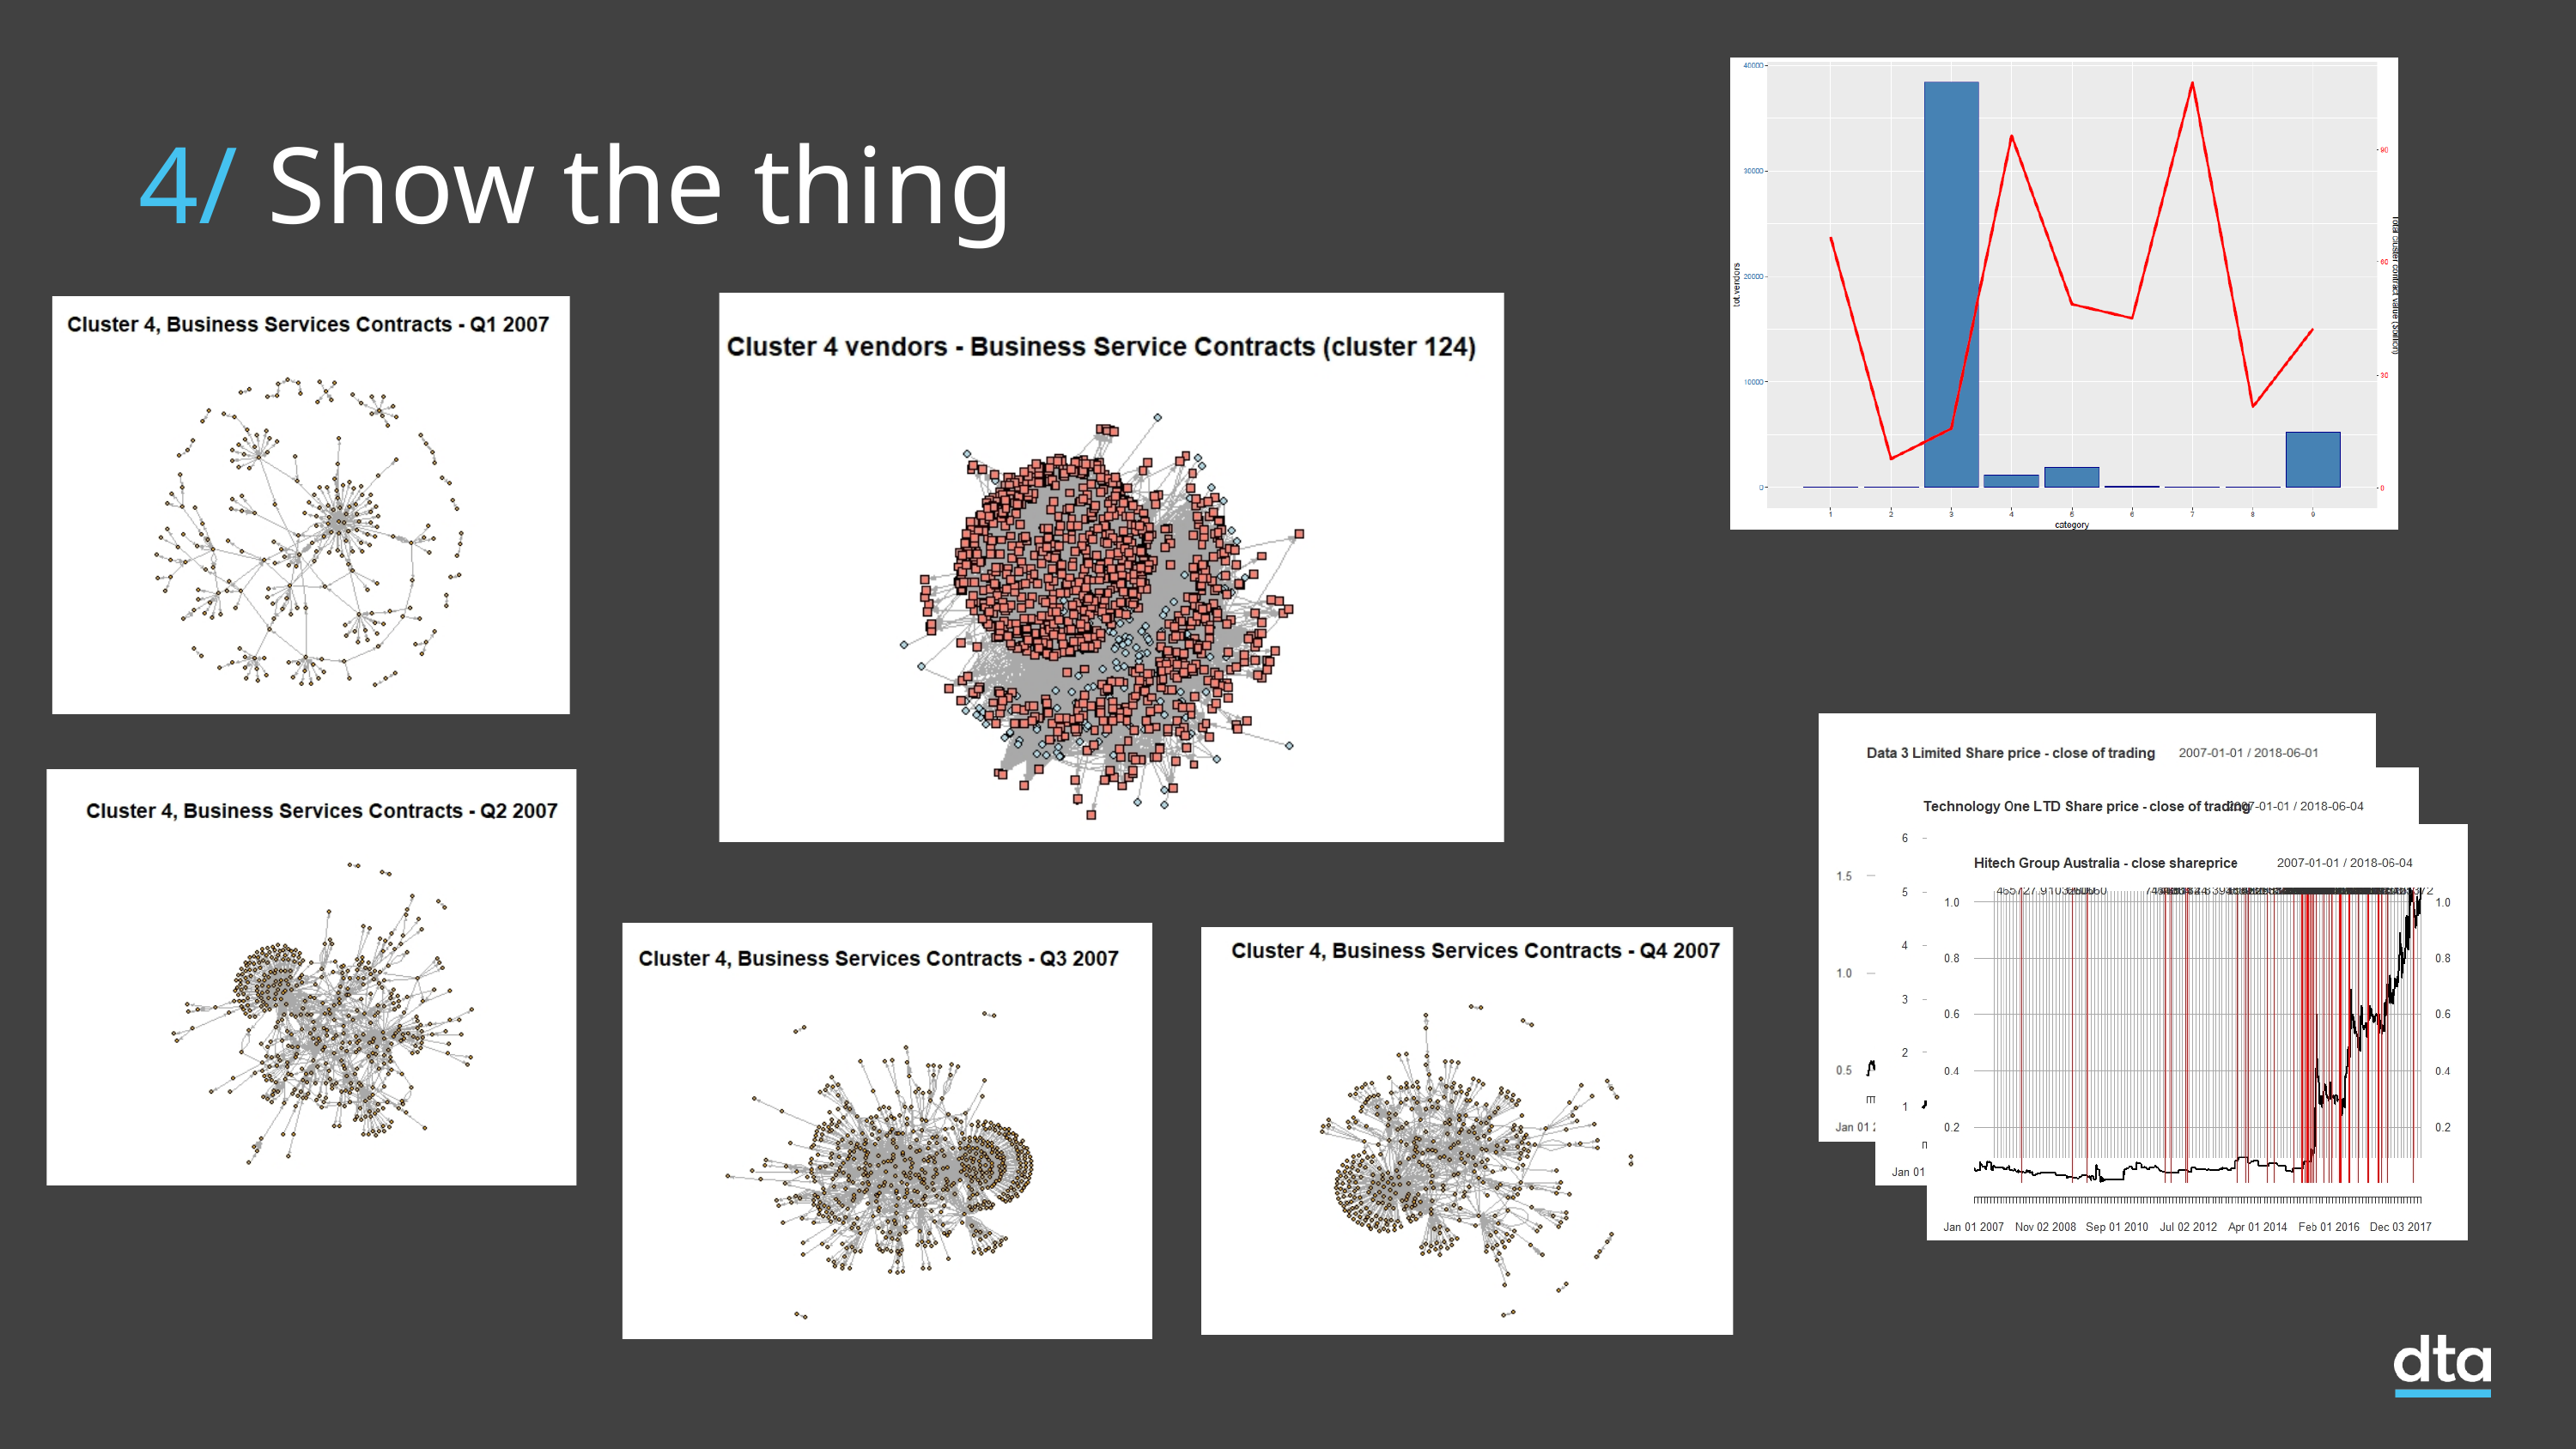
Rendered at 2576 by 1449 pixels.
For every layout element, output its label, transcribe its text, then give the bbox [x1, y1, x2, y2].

picture [1729, 57, 2399, 530]
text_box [1819, 713, 2468, 1240]
text_box 4/ Show the thing [133, 112, 1725, 326]
picture [2394, 1335, 2491, 1397]
picture [719, 293, 1504, 842]
picture [52, 295, 570, 714]
picture [46, 768, 577, 1185]
picture [622, 923, 1152, 1339]
picture [1200, 927, 1734, 1335]
